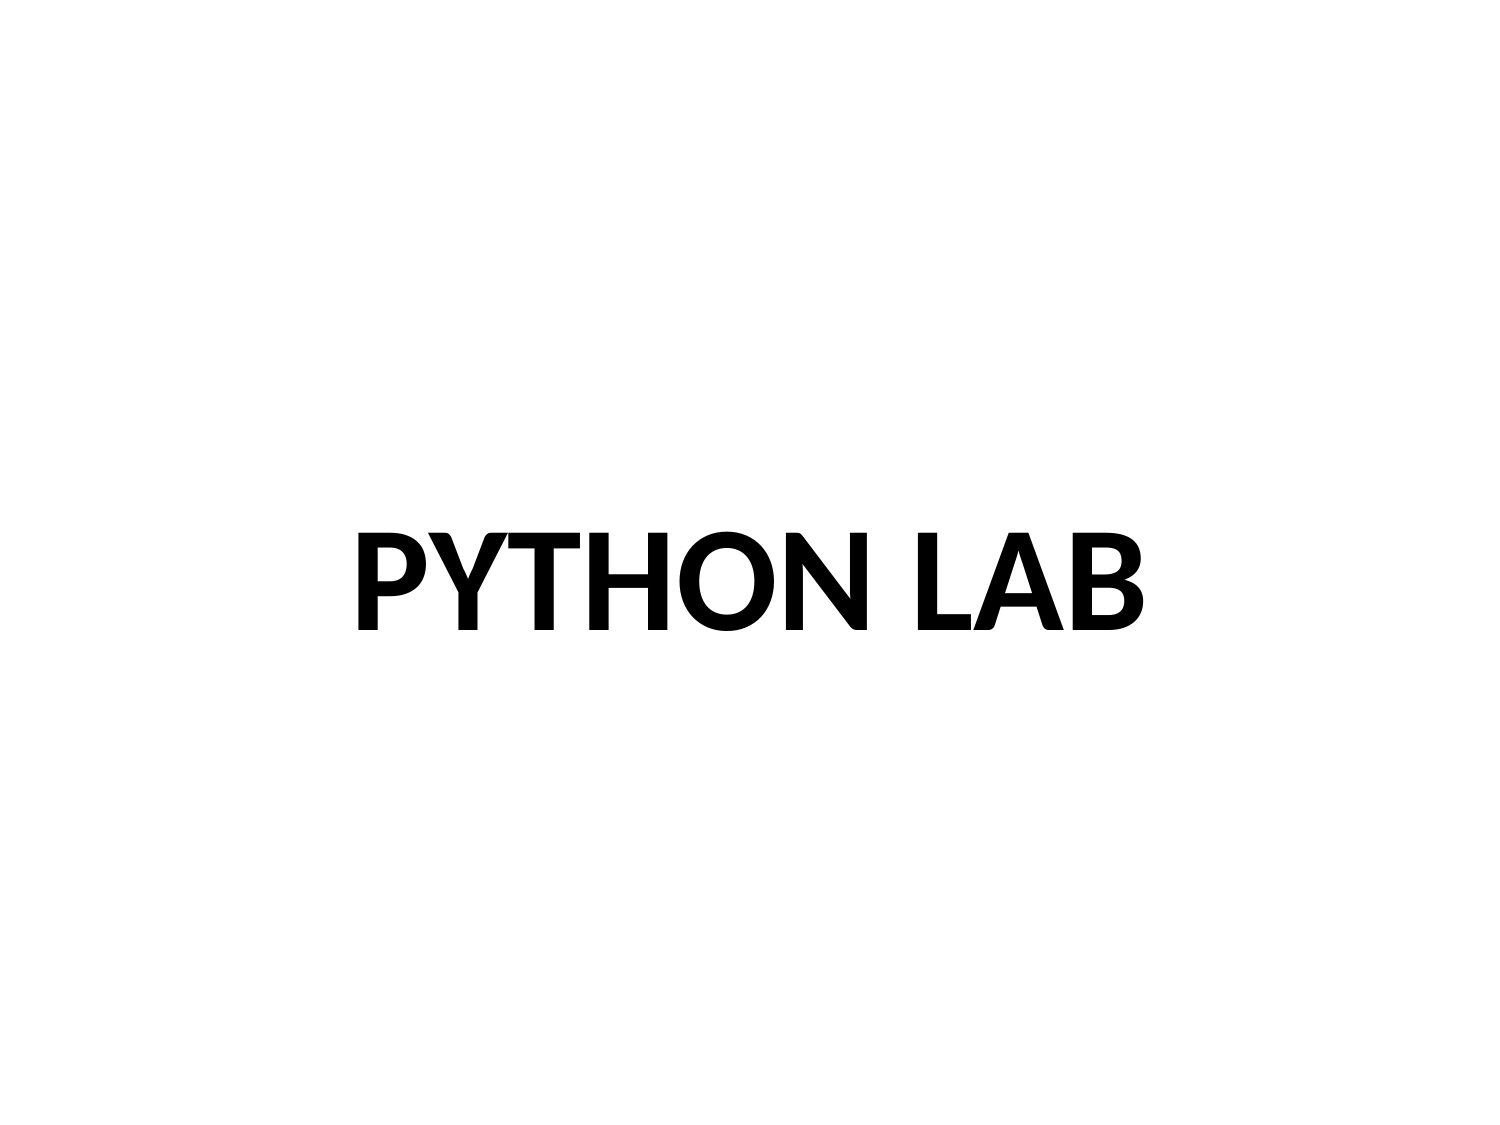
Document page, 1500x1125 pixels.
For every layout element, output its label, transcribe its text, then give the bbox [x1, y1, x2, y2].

list PYTHON LAB [75, 262, 1425, 1005]
